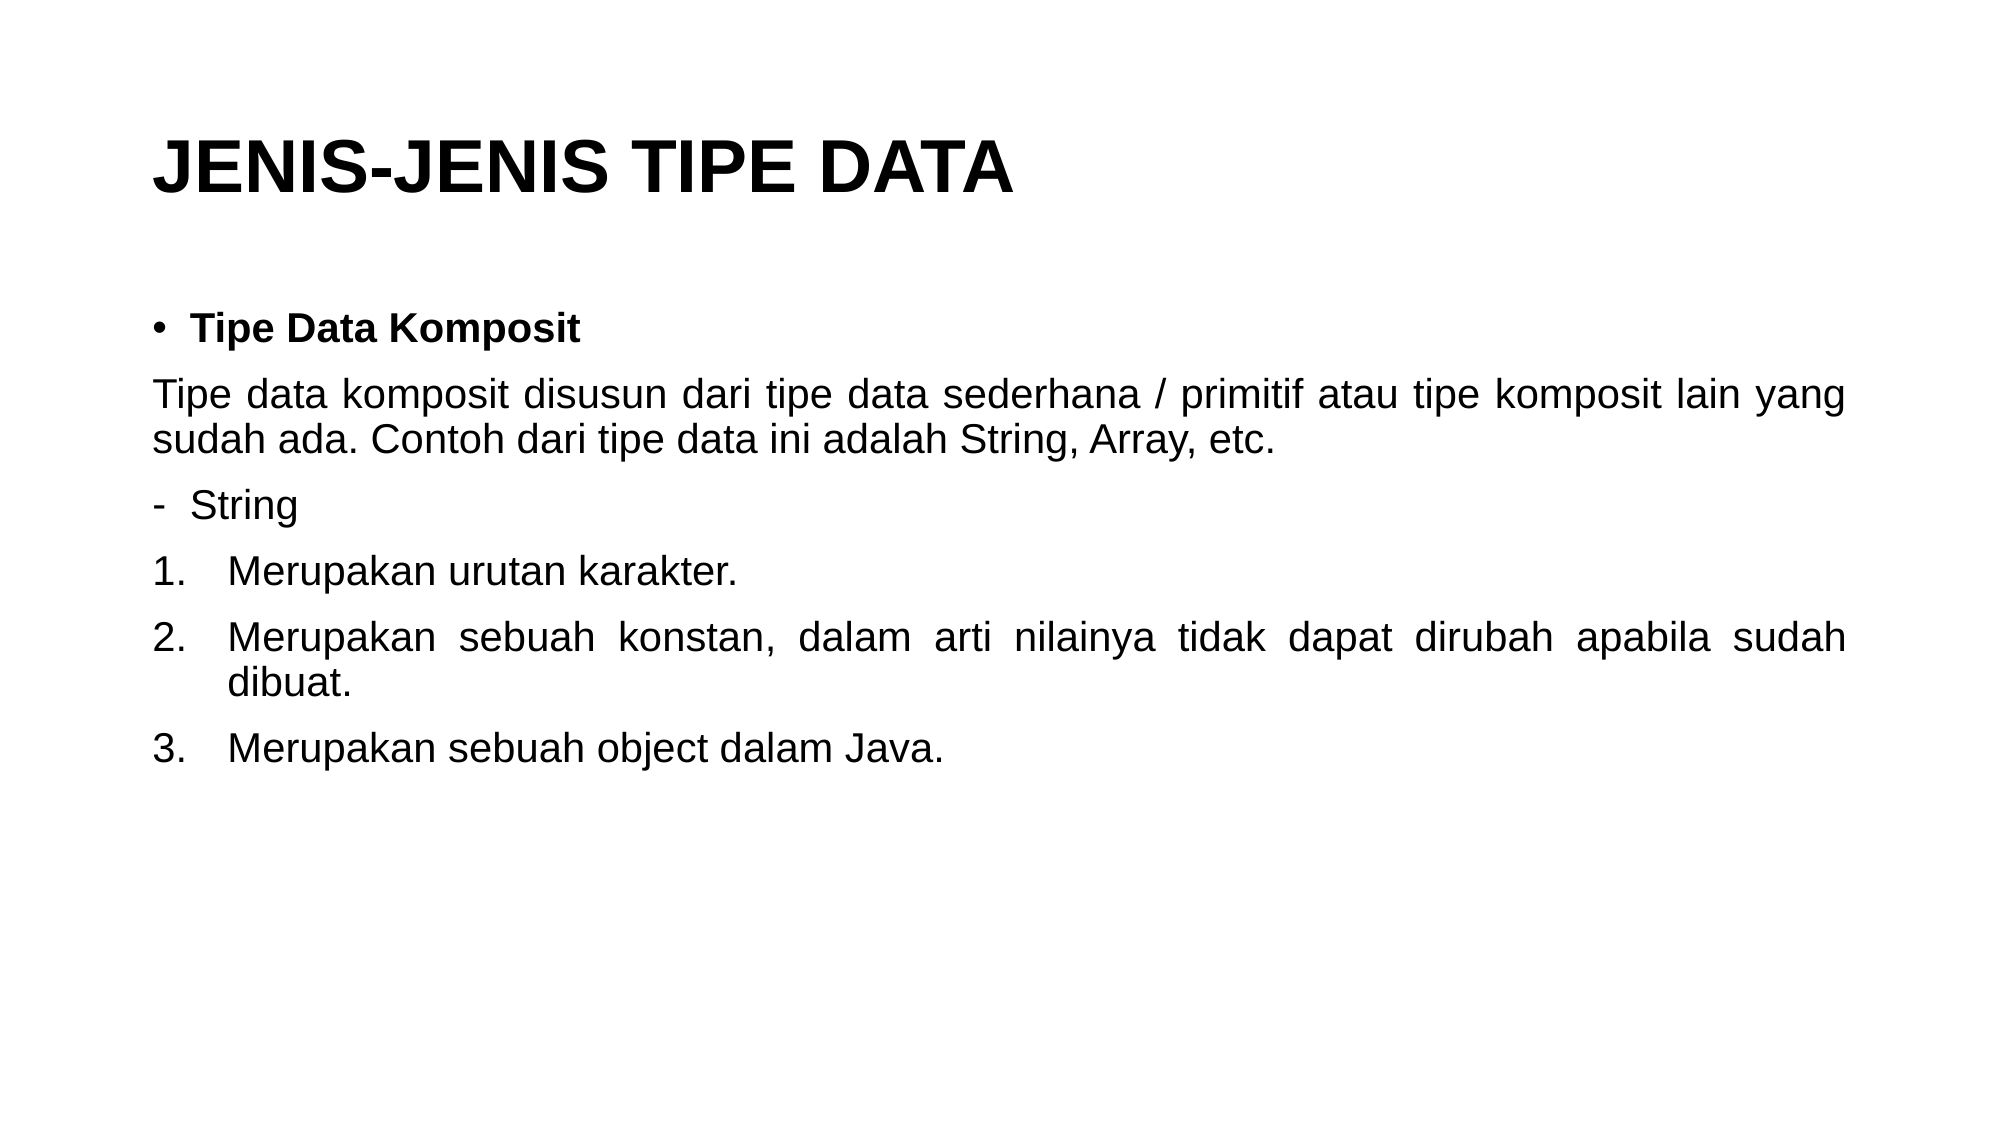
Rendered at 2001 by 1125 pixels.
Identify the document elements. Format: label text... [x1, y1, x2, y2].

title JENIS-JENIS TIPE DATA [137, 59, 1863, 278]
list Tipe Data Komposit Tipe data komposit disusun dari tipe data sederhana / primitif atau tipe komposit lain yang sudah ada. Contoh dari tipe data ini adalah String, Array, etc. String Merupakan urutan karakter. Merupakan sebuah konstan, dalam arti nilainya tidak dapat dirubah apabila sudah dibuat. Merupakan sebuah object dalam Java. [137, 299, 1863, 1014]
